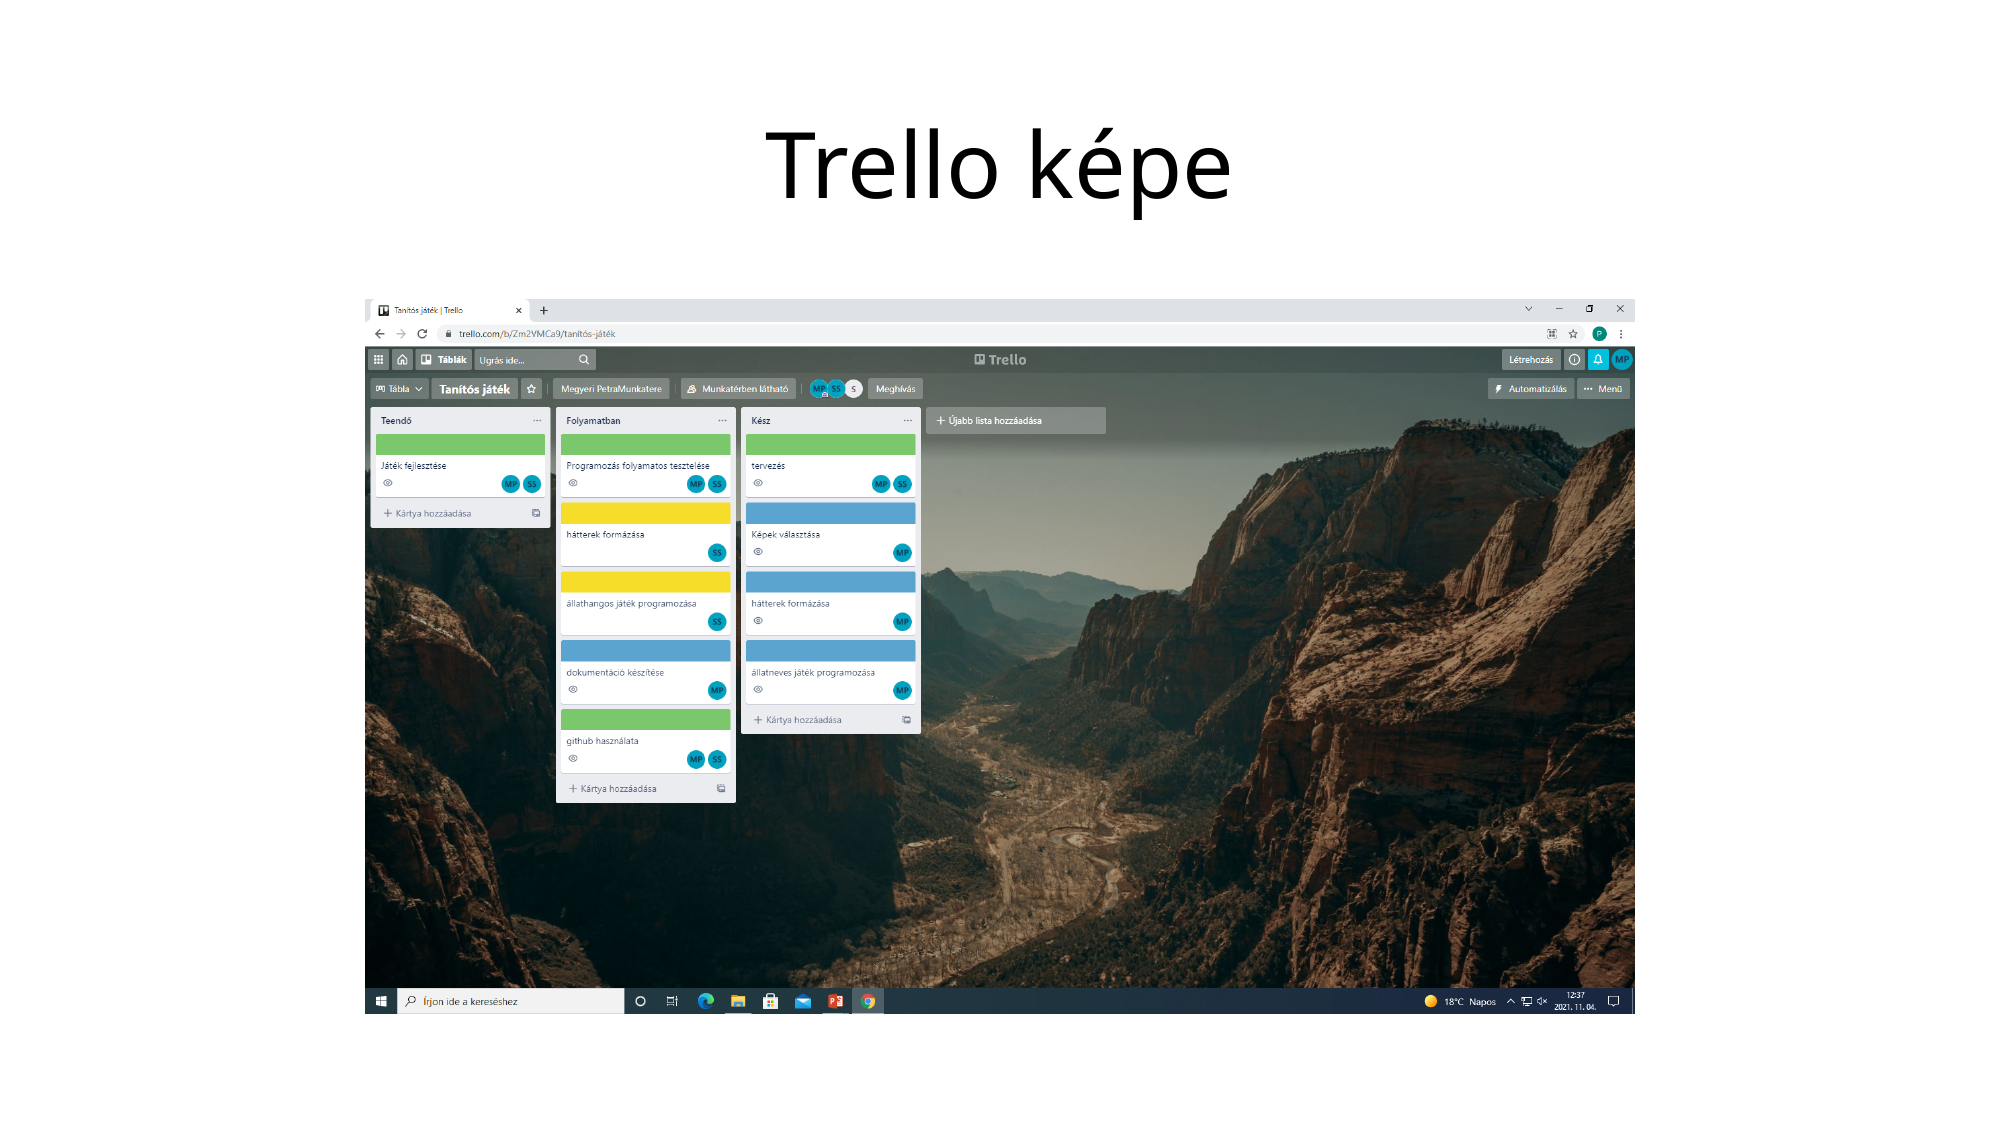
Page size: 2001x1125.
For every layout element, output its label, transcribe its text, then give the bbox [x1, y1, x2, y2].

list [365, 299, 1635, 1014]
title Trello képe [137, 59, 1863, 278]
